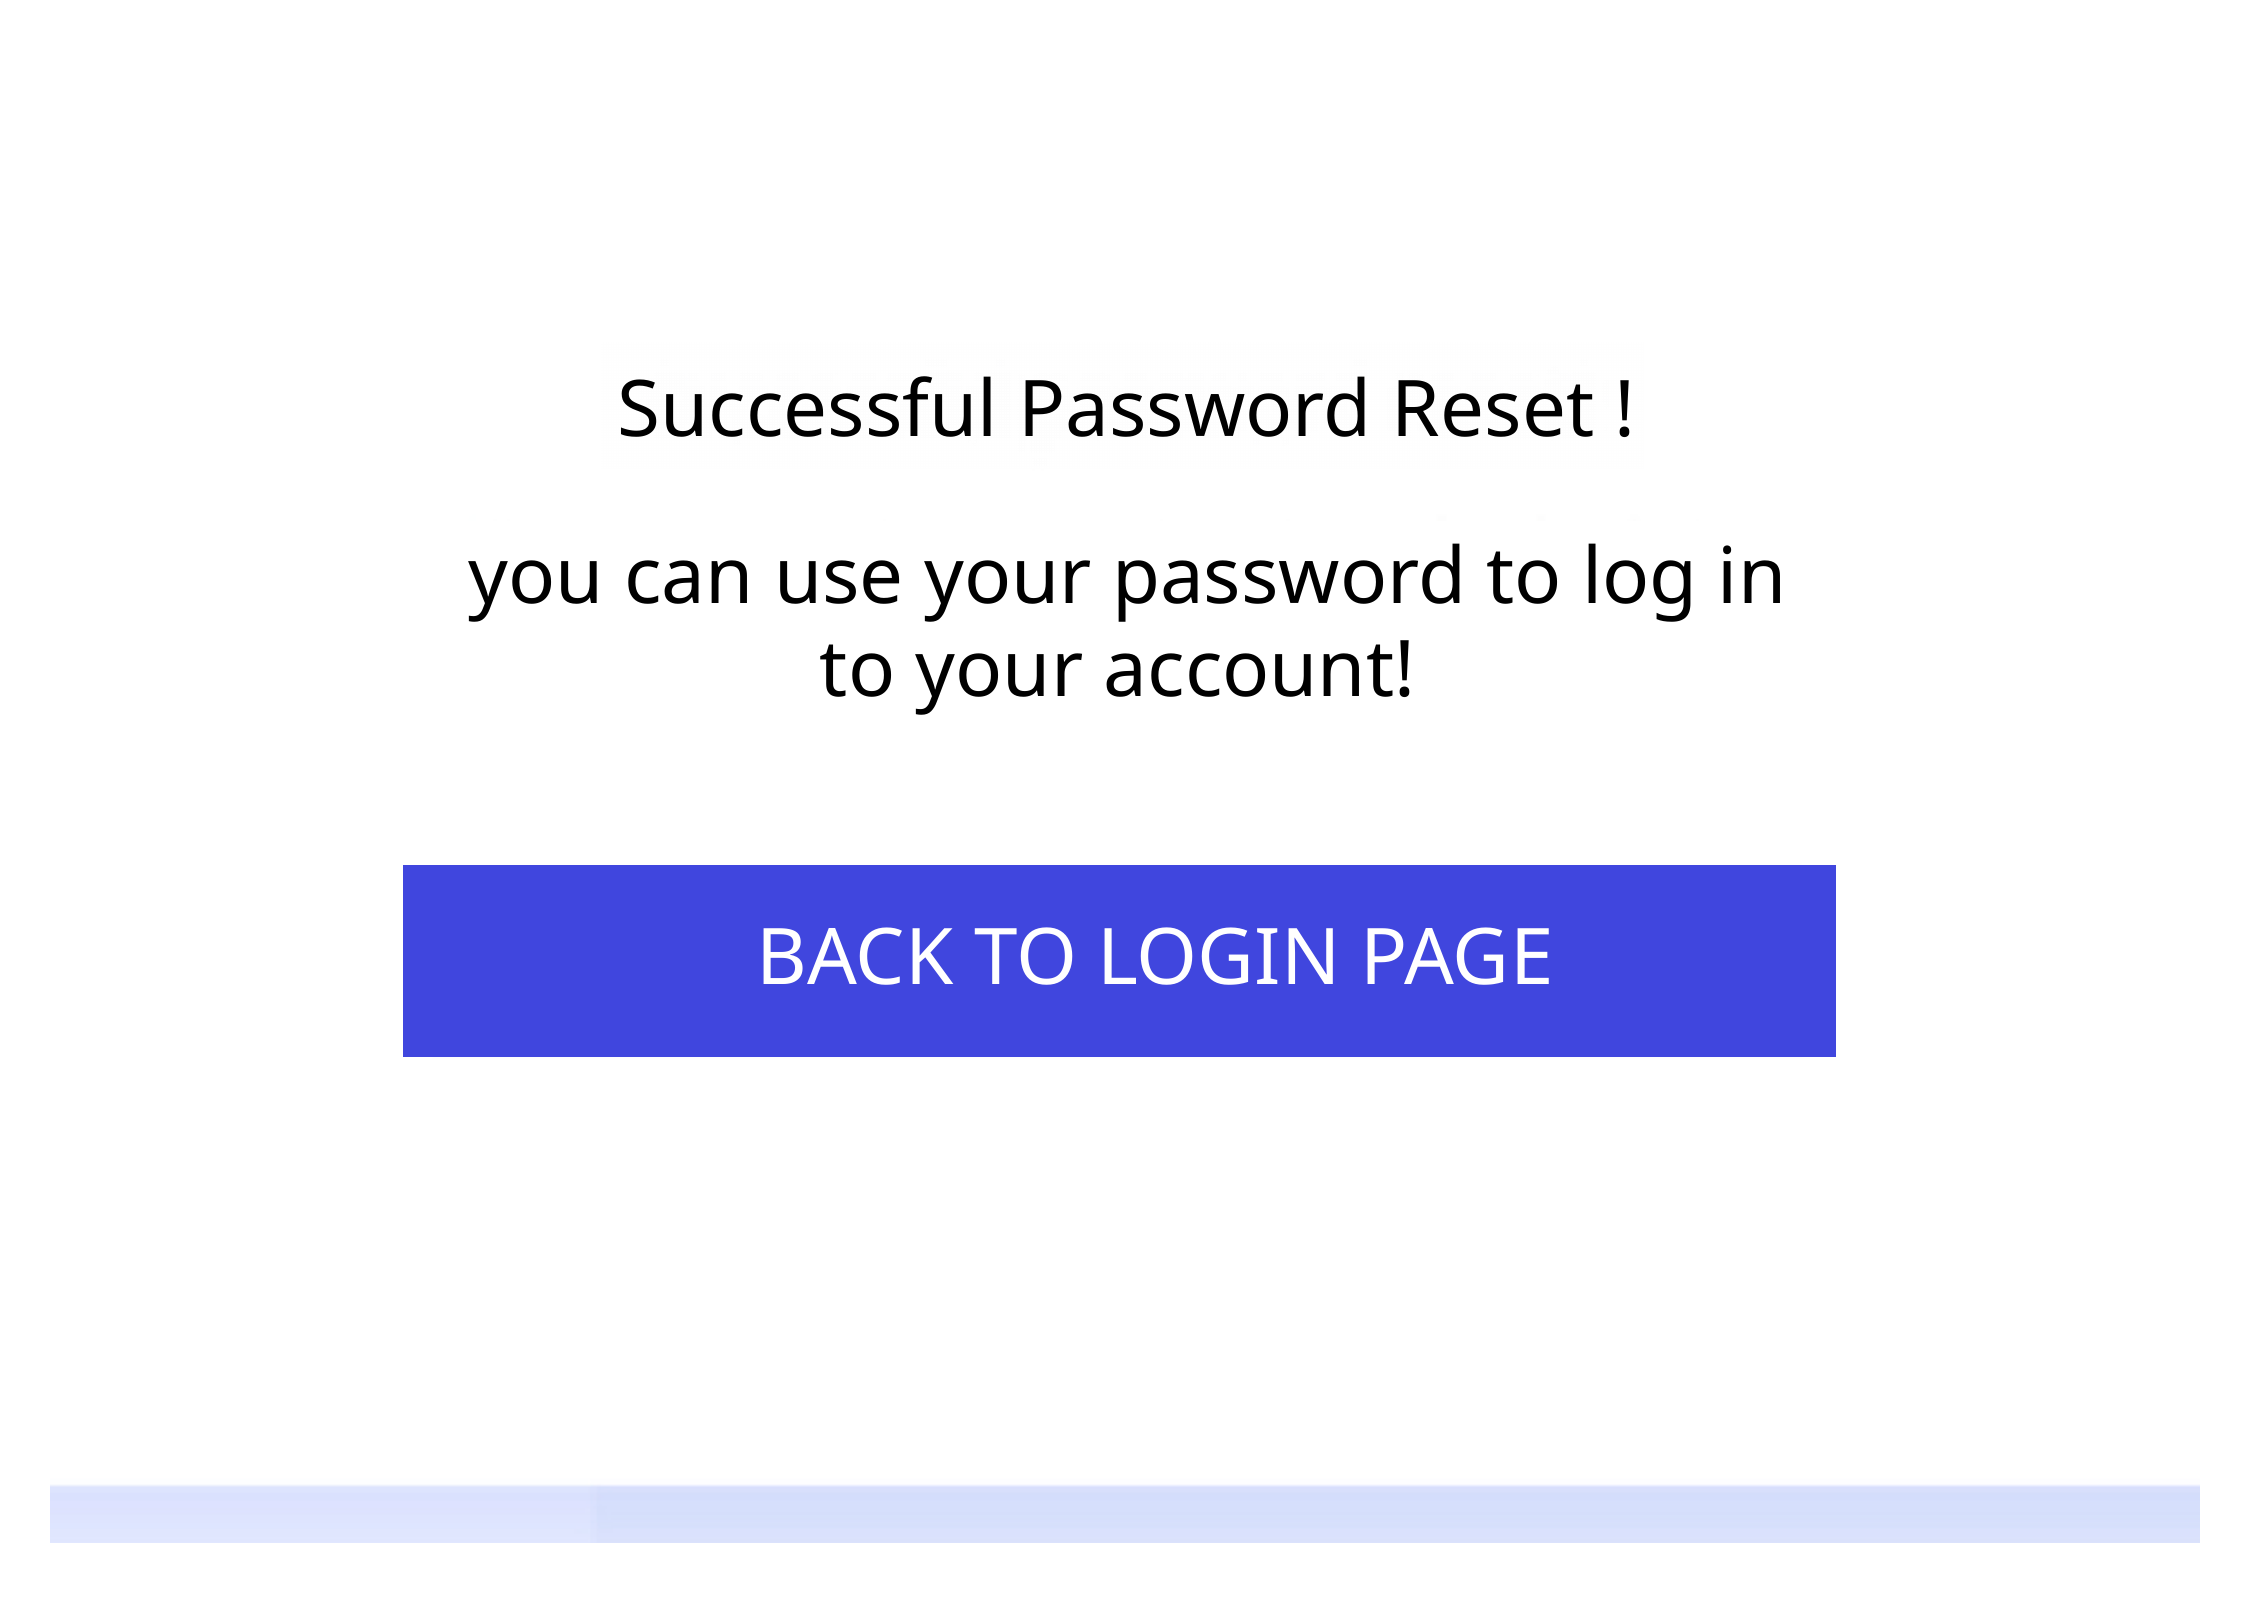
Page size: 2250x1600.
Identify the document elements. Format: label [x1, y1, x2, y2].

picture [49, 245, 2201, 1543]
